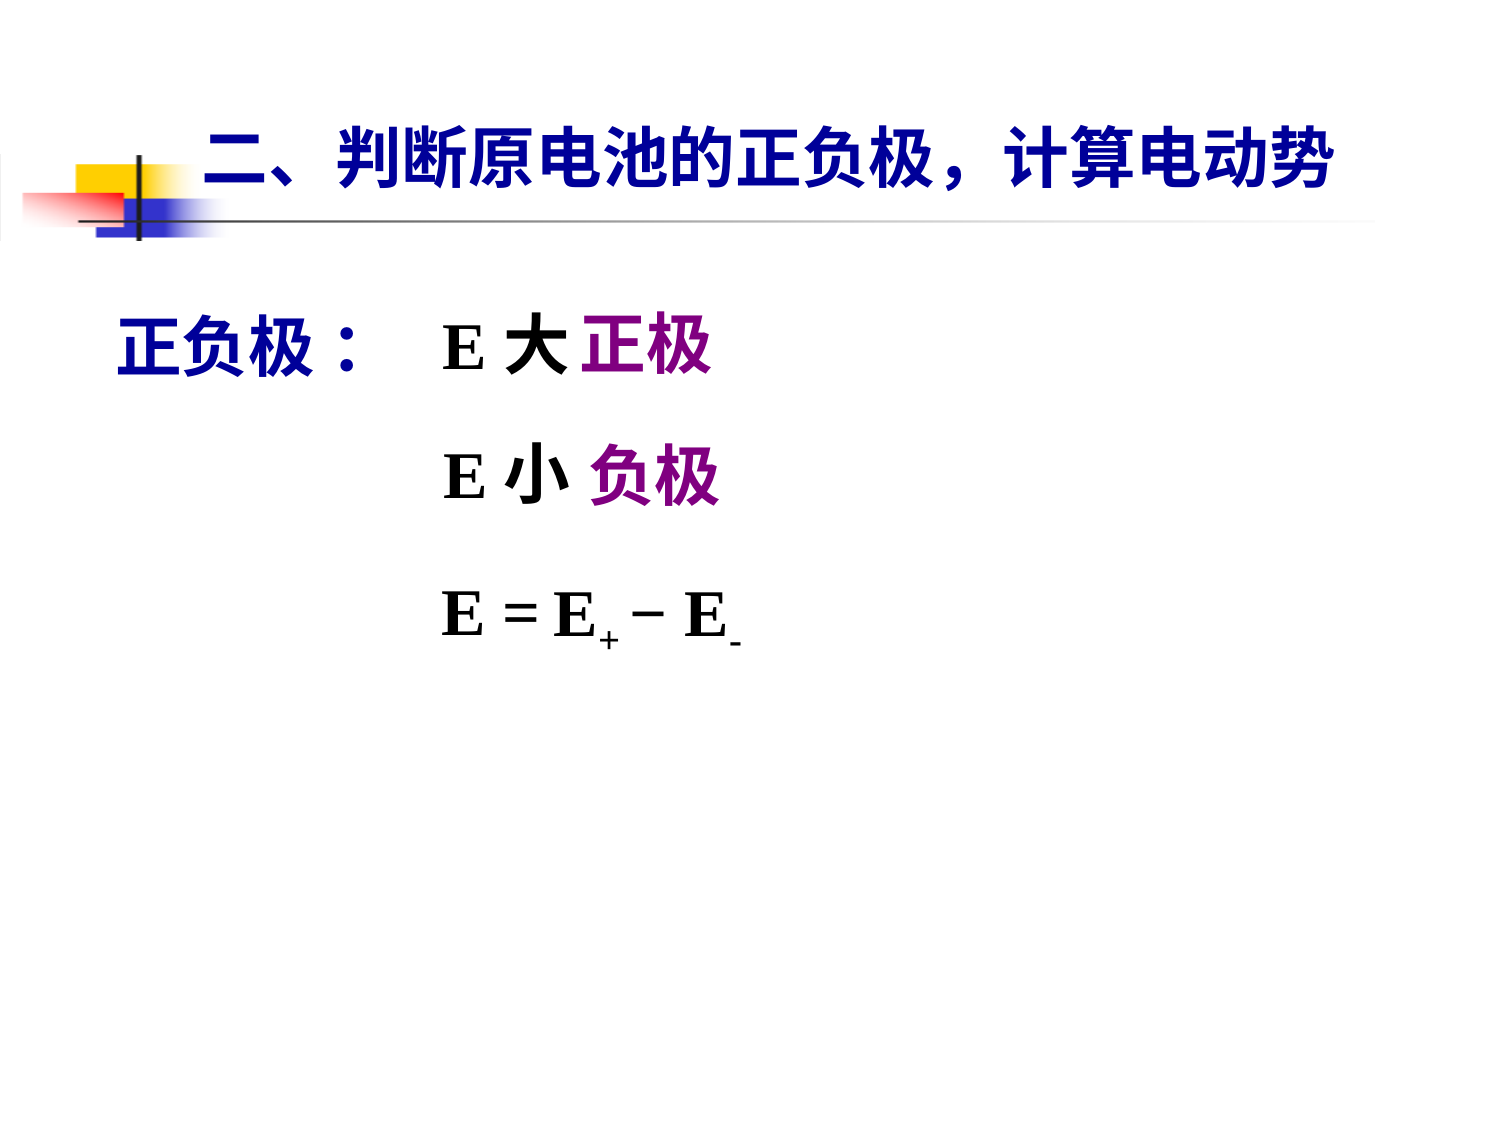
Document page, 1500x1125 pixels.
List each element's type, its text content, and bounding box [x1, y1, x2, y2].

text_box E大 [427, 295, 603, 391]
text_box 负极 [573, 426, 799, 522]
text_box E = [425, 560, 570, 656]
text_box E+ − E- [538, 562, 1152, 669]
text_box 正负极 ： [100, 297, 463, 393]
text_box E小 [428, 424, 591, 520]
text_box 二、判断原电池的正负极，计算电动势 [186, 108, 1450, 204]
picture [0, 154, 1375, 241]
text_box 正极 [564, 293, 803, 389]
